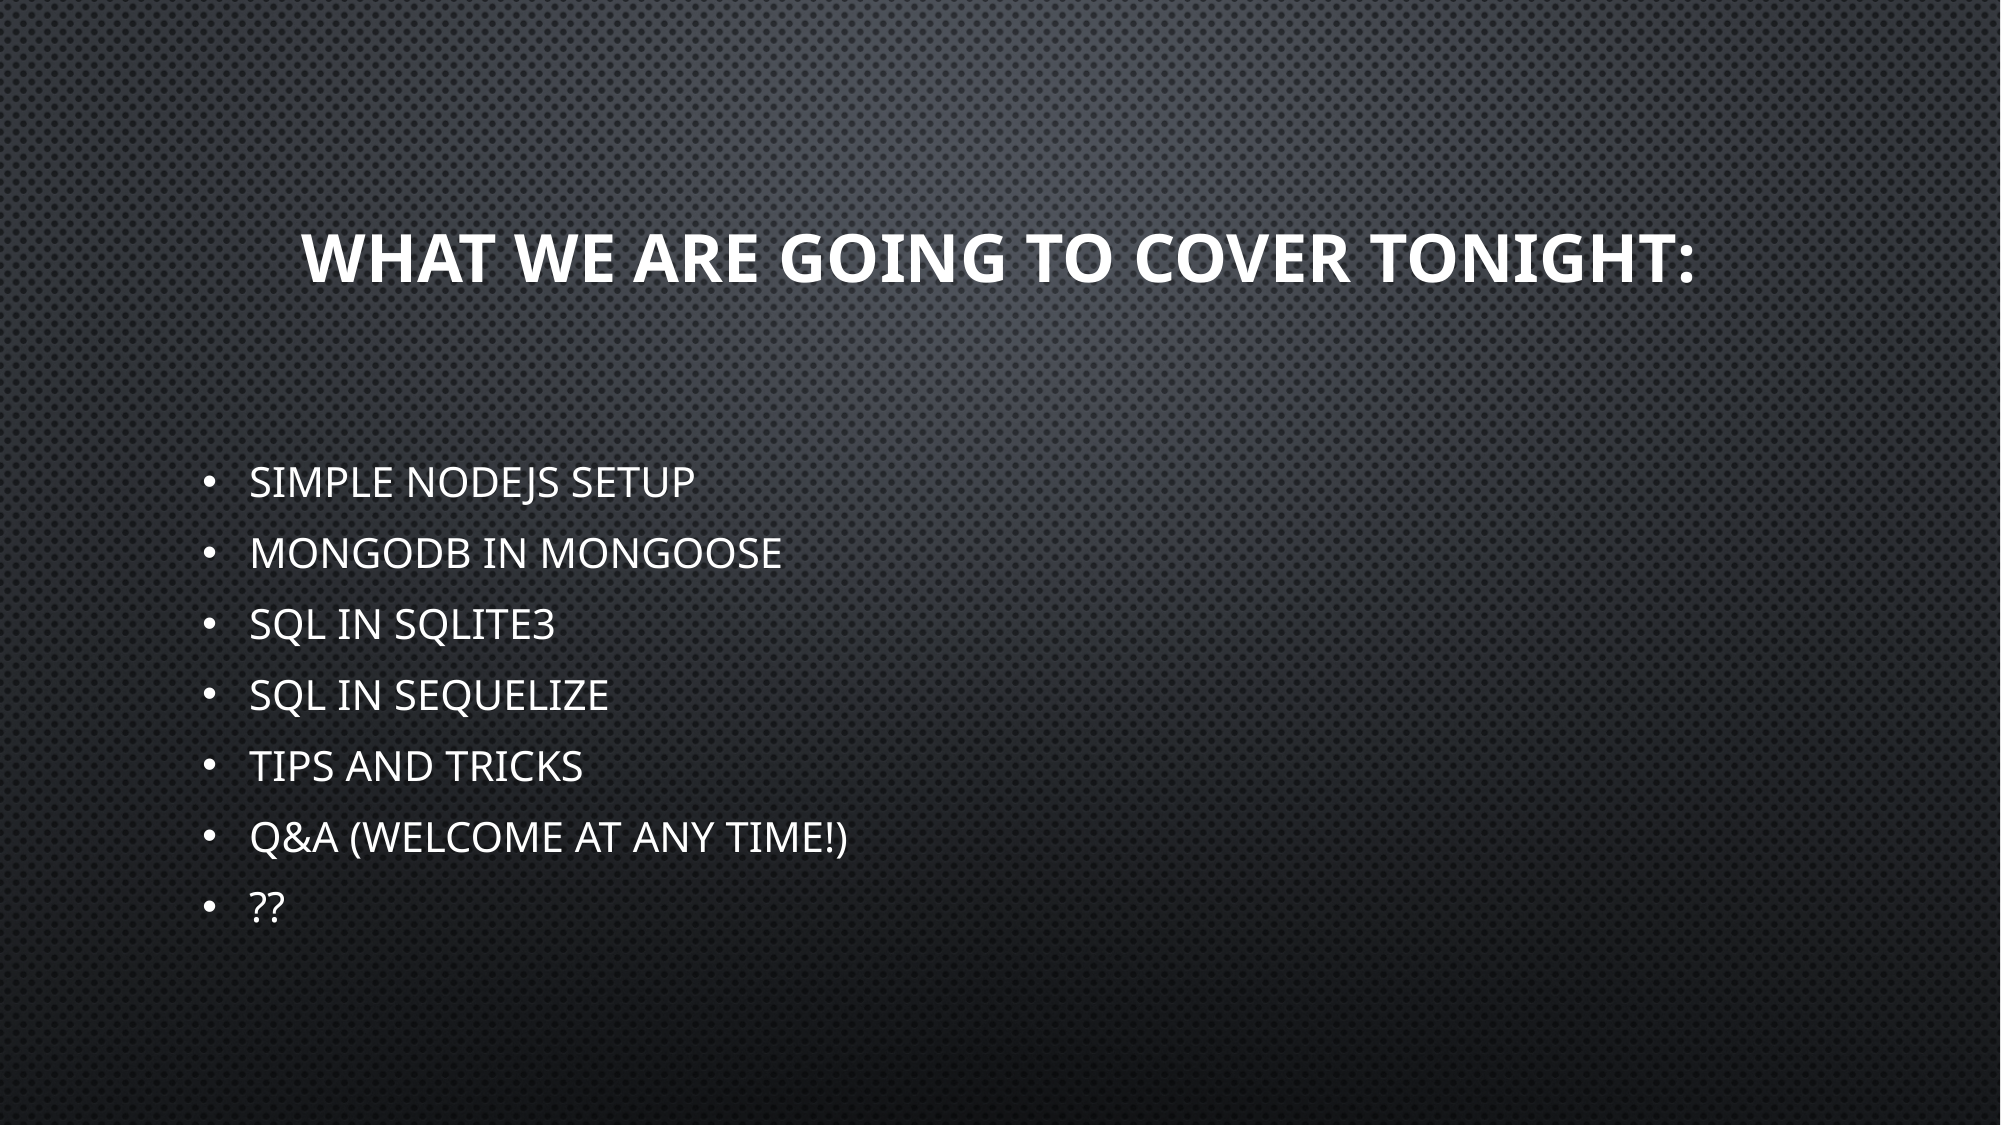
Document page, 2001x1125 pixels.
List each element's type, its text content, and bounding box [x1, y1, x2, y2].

title What we are going to cover tonight: [187, 99, 1813, 413]
list Simple NodeJS setup MongoDB in Mongoose SQL in SQLite3 SQL in Sequelize Tips and Tricks Q&A (WELCOME AT ANY TIME!) ?? [187, 437, 1813, 950]
